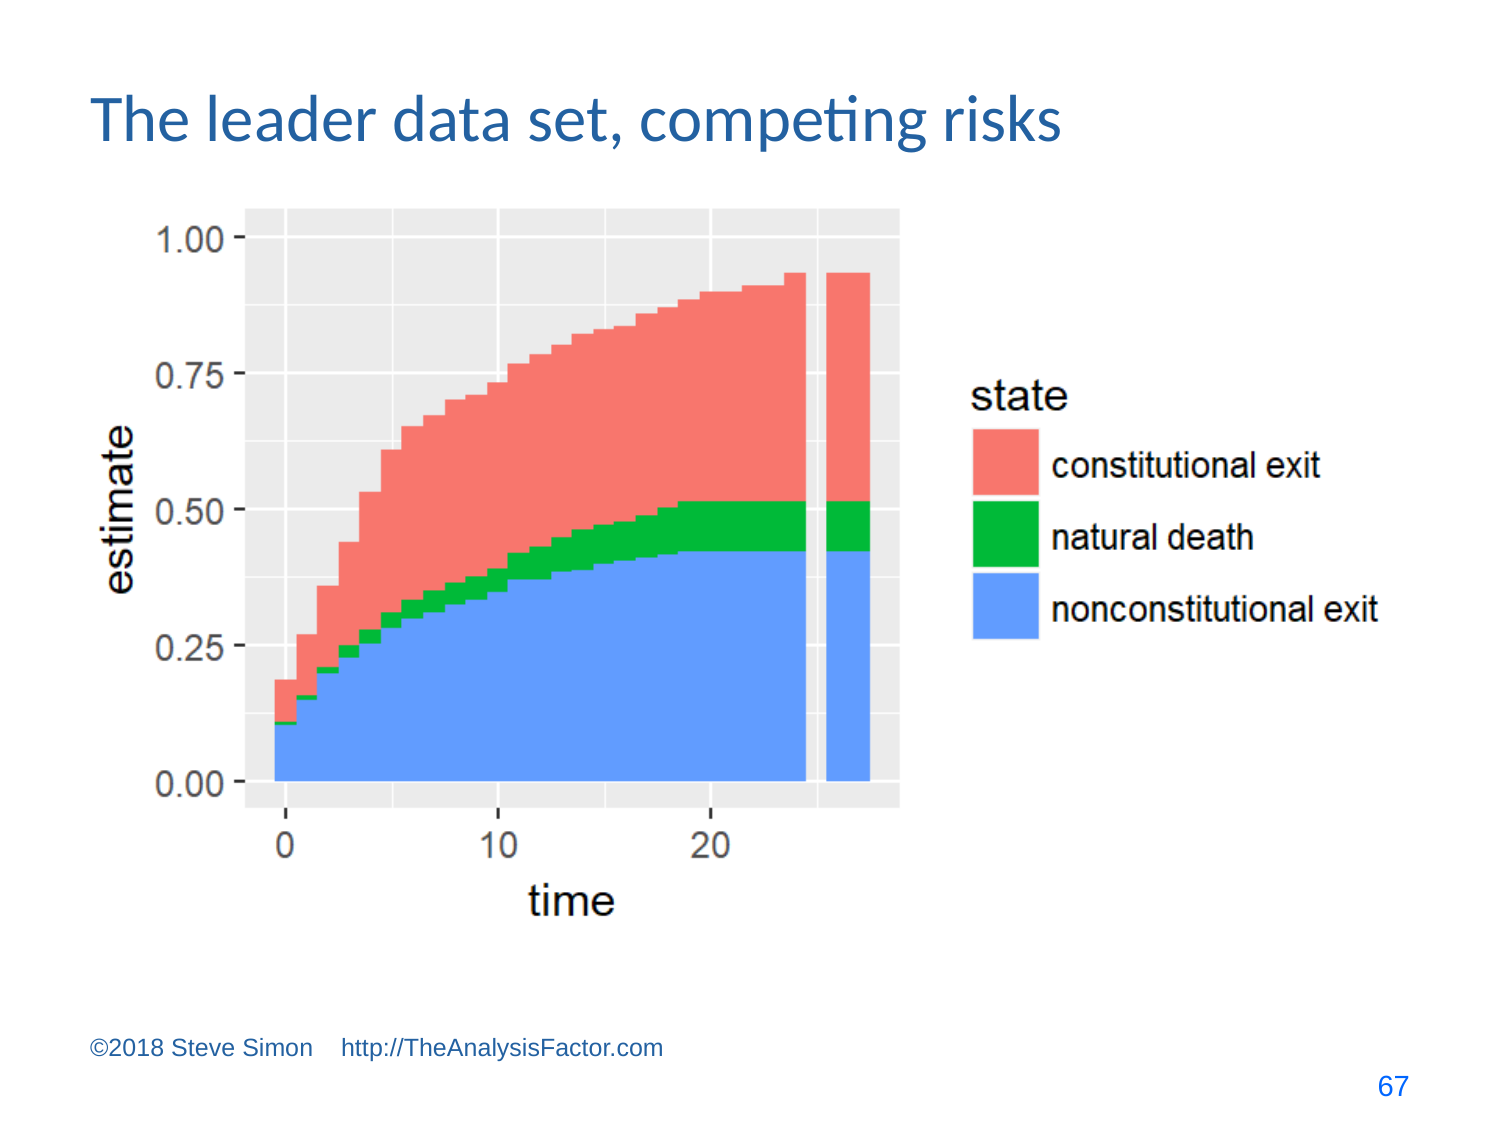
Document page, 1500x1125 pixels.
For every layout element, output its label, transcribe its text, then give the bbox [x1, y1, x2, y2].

slide_number 67 [1275, 1025, 1425, 1104]
picture [74, 187, 1426, 938]
title The leader data set, competing risks [75, 62, 1425, 163]
footer ©2018 Steve Simon http://TheAnalysisFactor.com [75, 1024, 1338, 1103]
